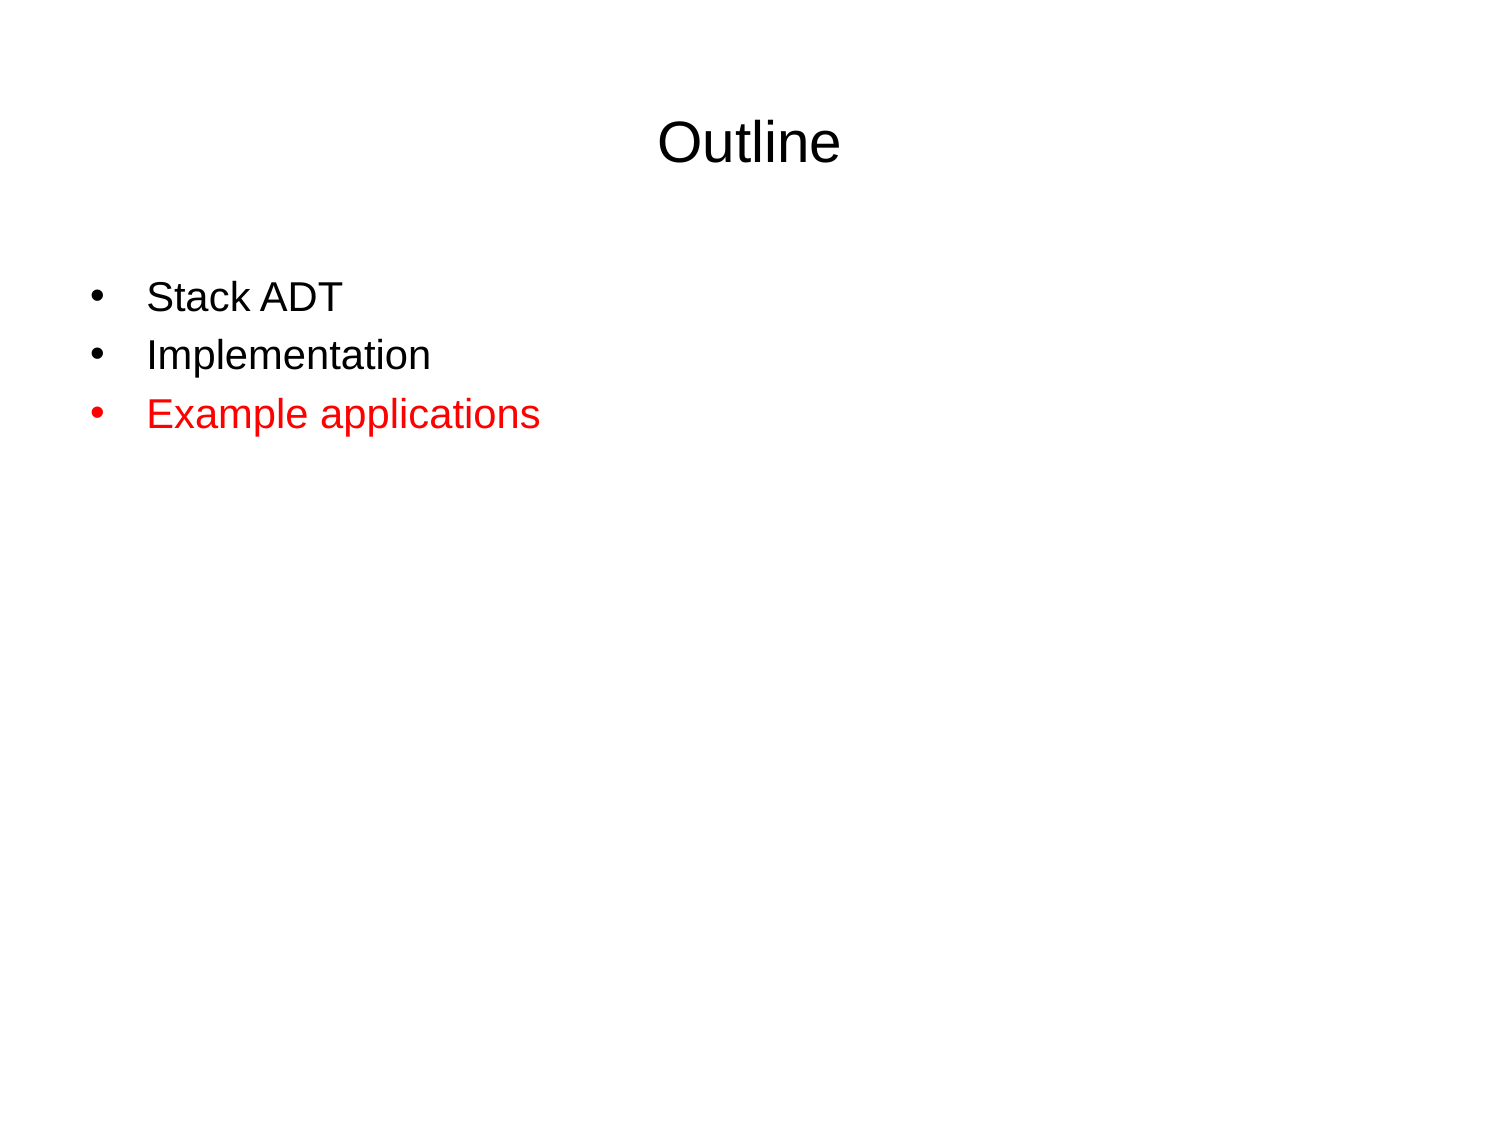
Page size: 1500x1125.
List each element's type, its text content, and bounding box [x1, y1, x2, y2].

title Outline [74, 44, 1426, 233]
list Stack ADT Implementation Example applications [74, 262, 1426, 1006]
